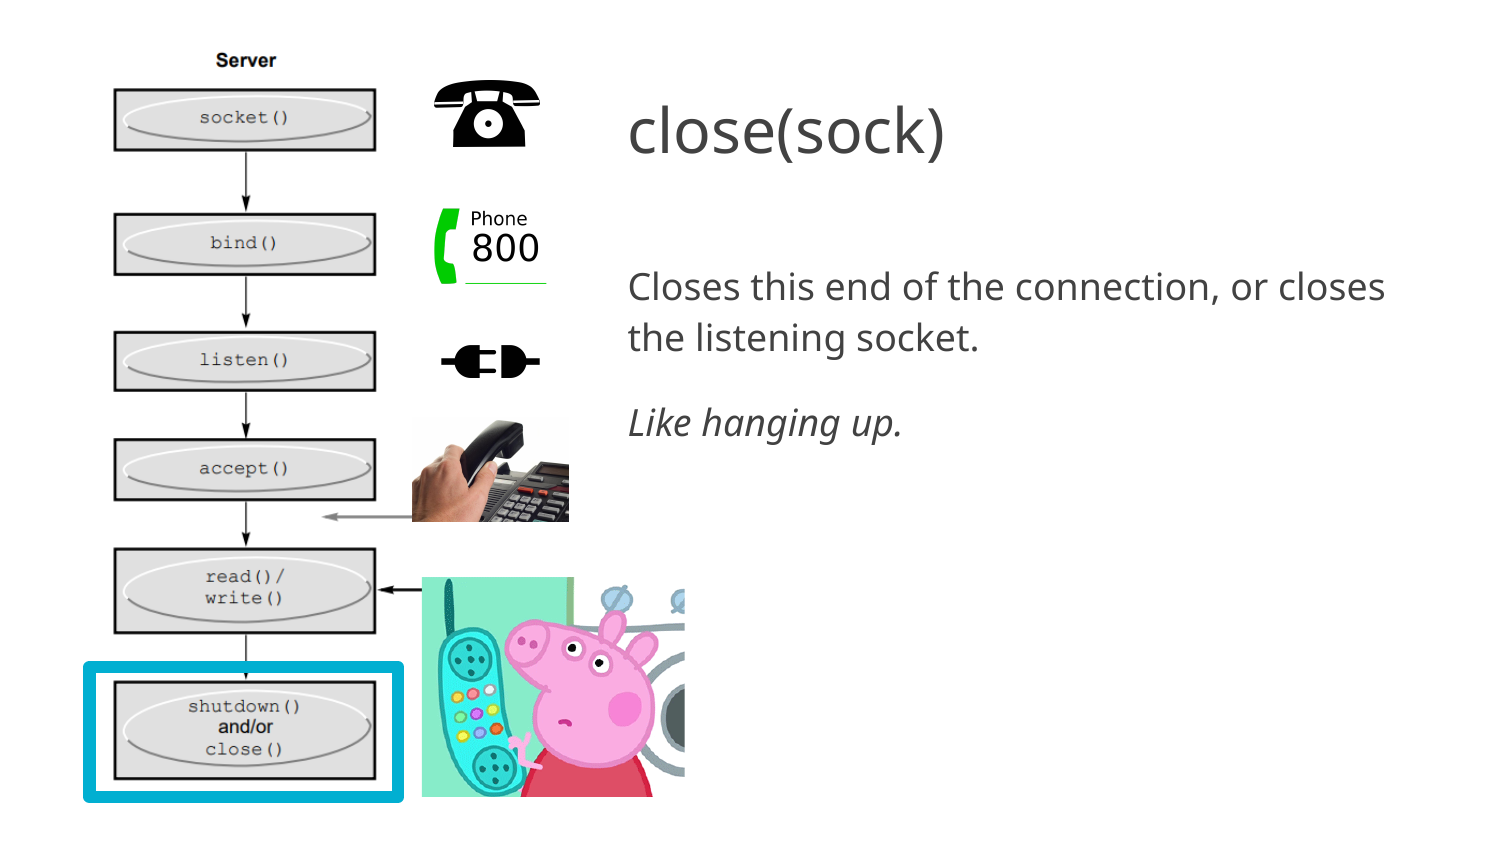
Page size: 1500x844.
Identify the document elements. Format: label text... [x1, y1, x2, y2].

picture [434, 80, 540, 147]
picture [434, 199, 547, 293]
picture [95, 38, 685, 805]
title close(sock) [612, 61, 1449, 182]
picture [439, 310, 542, 413]
list Closes this end of the connection, or closes the listening socket. Like hanging up. [612, 240, 1449, 777]
